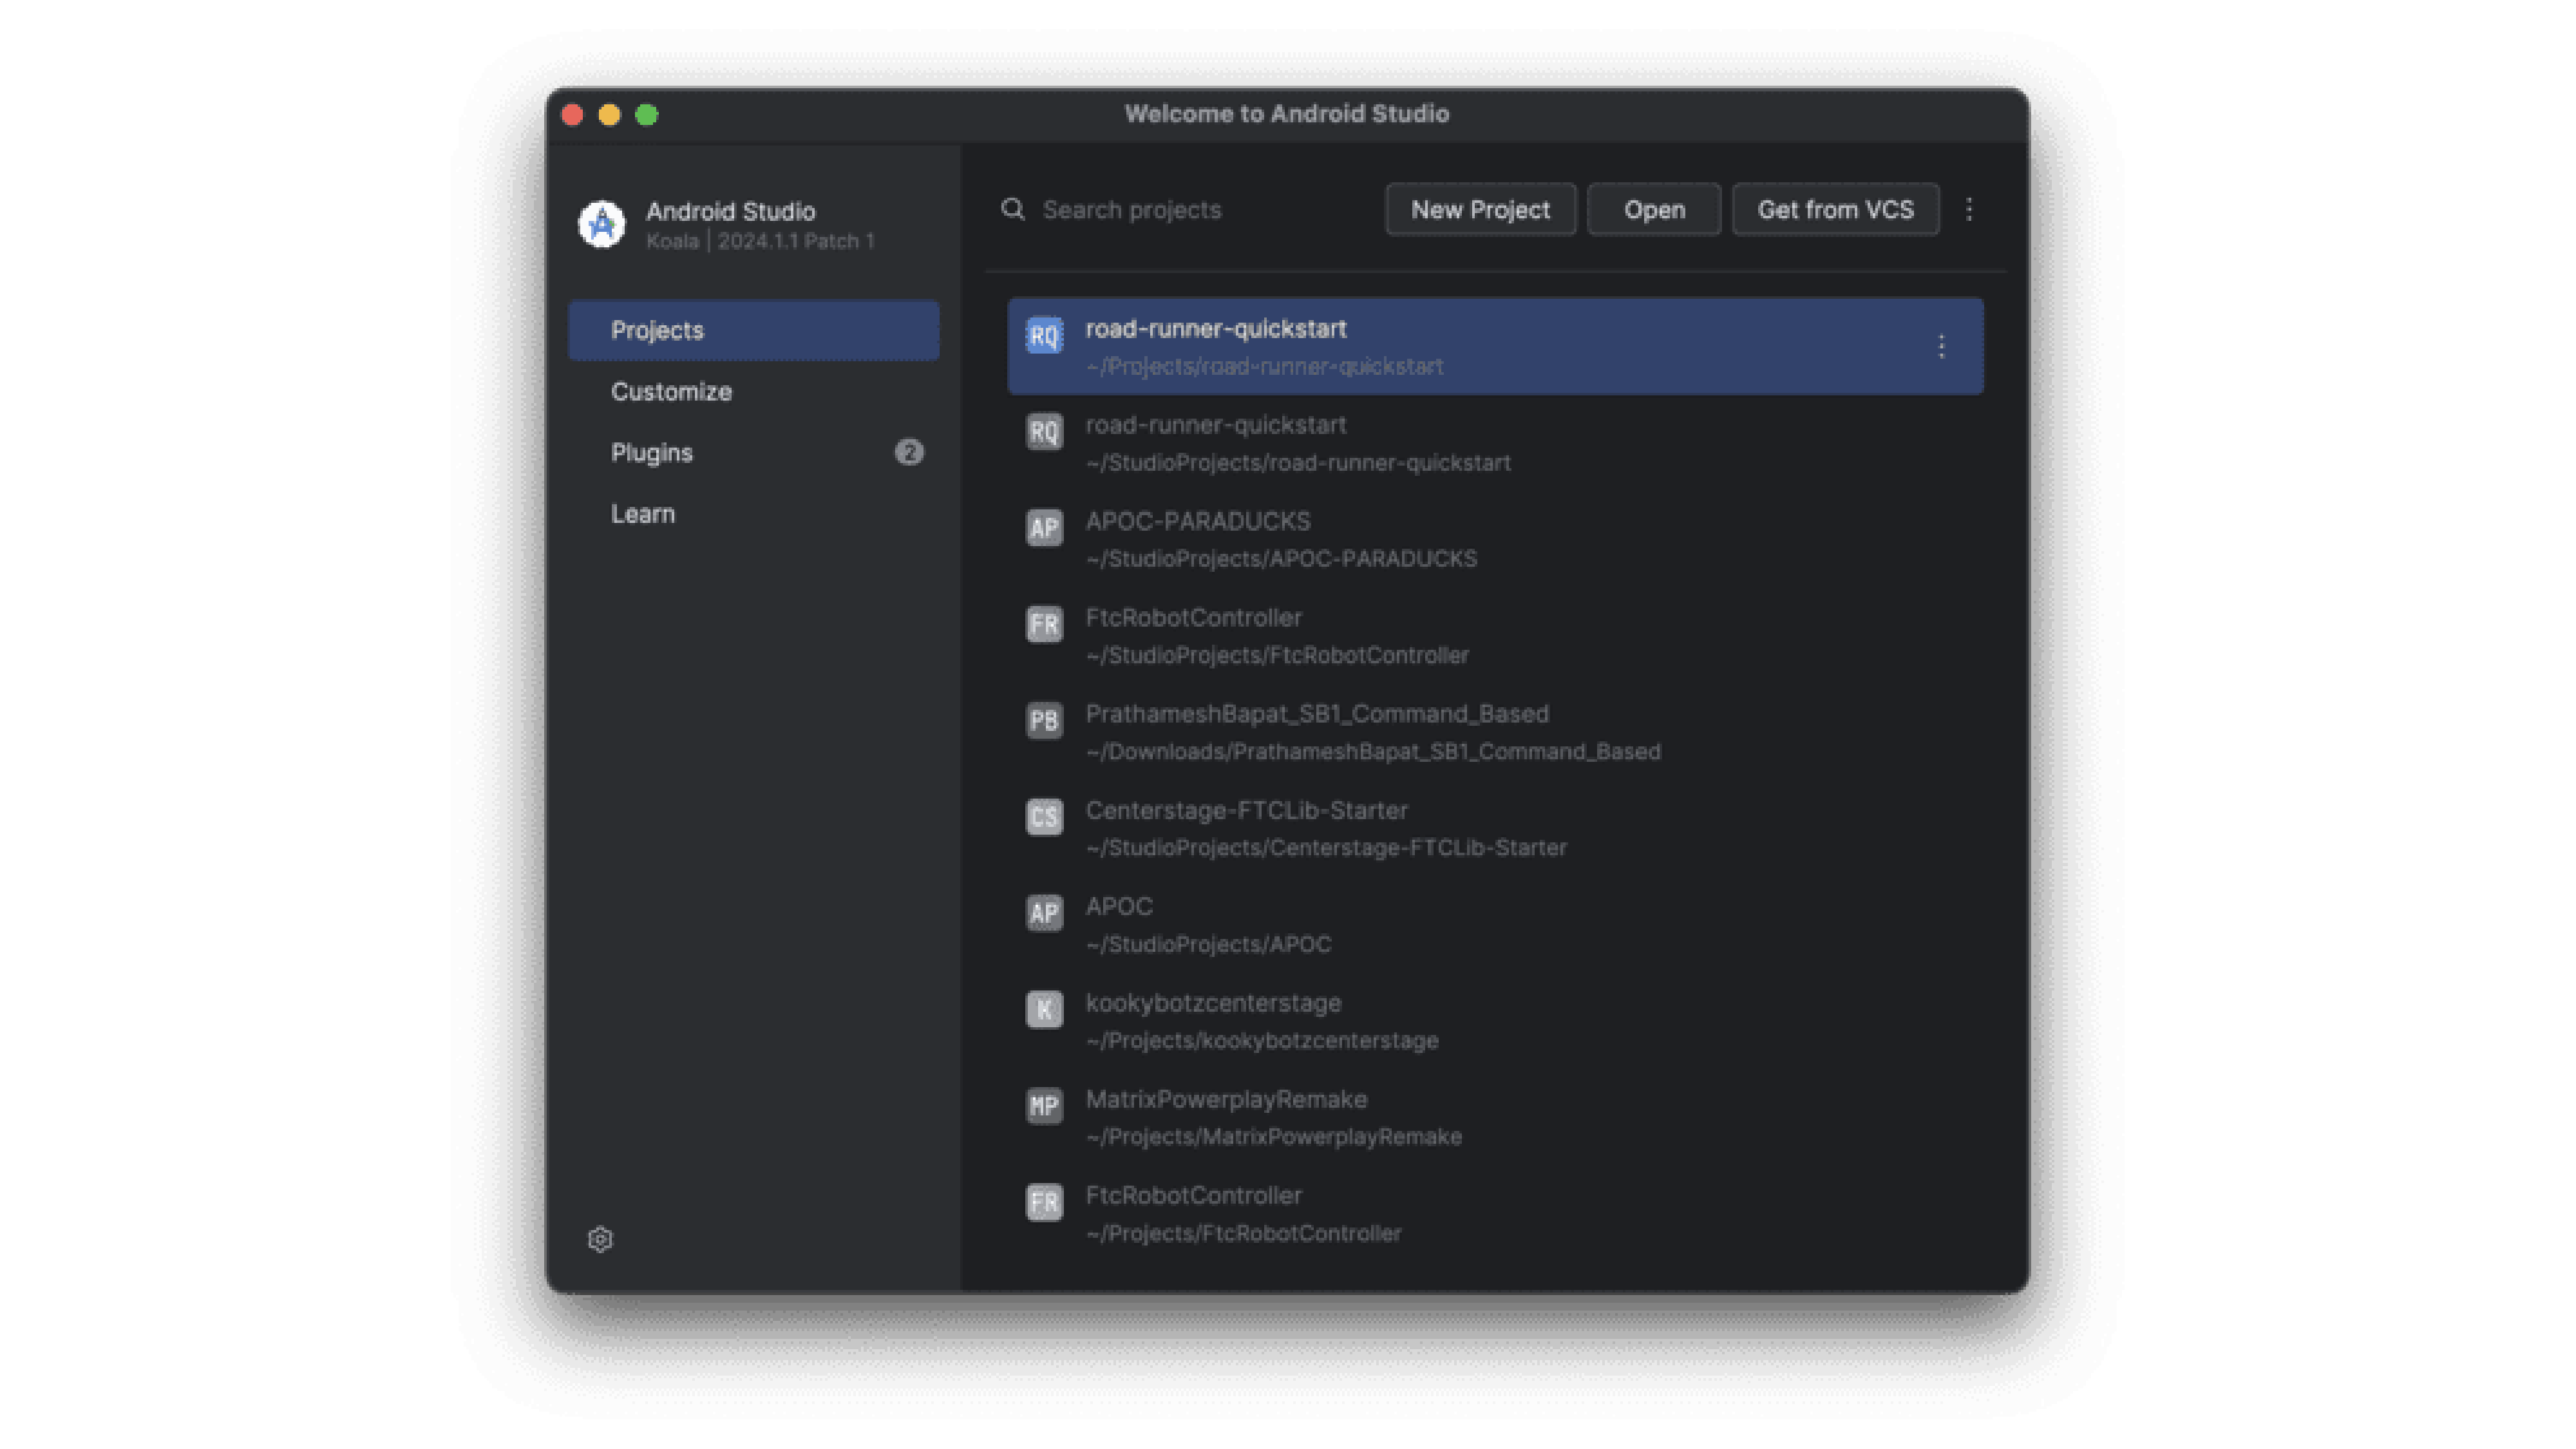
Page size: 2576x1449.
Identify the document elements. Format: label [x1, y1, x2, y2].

picture [443, 19, 2133, 1430]
